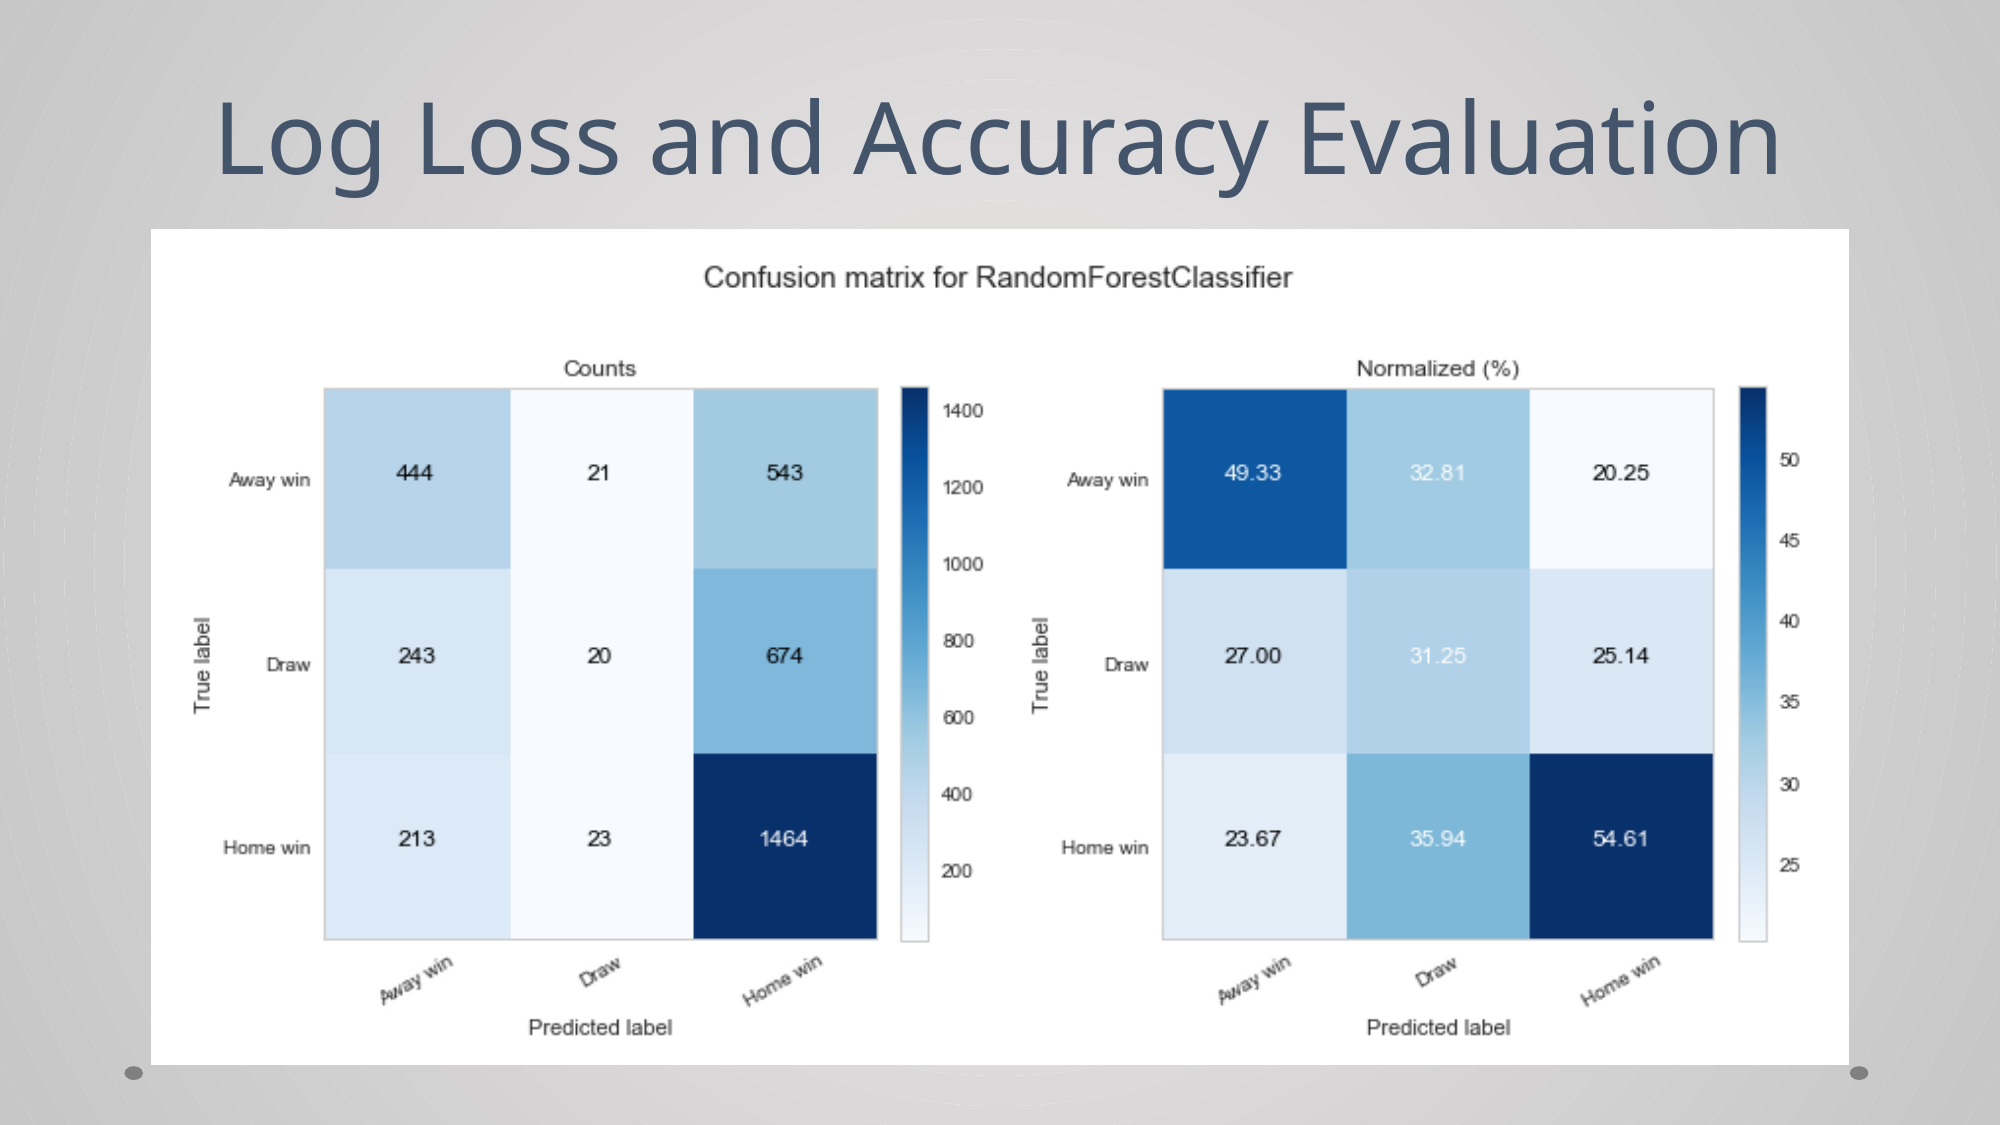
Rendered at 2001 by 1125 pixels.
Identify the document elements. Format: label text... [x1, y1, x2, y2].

title Log Loss and Accuracy Evaluation [99, 56, 1900, 203]
picture [151, 229, 1849, 1065]
